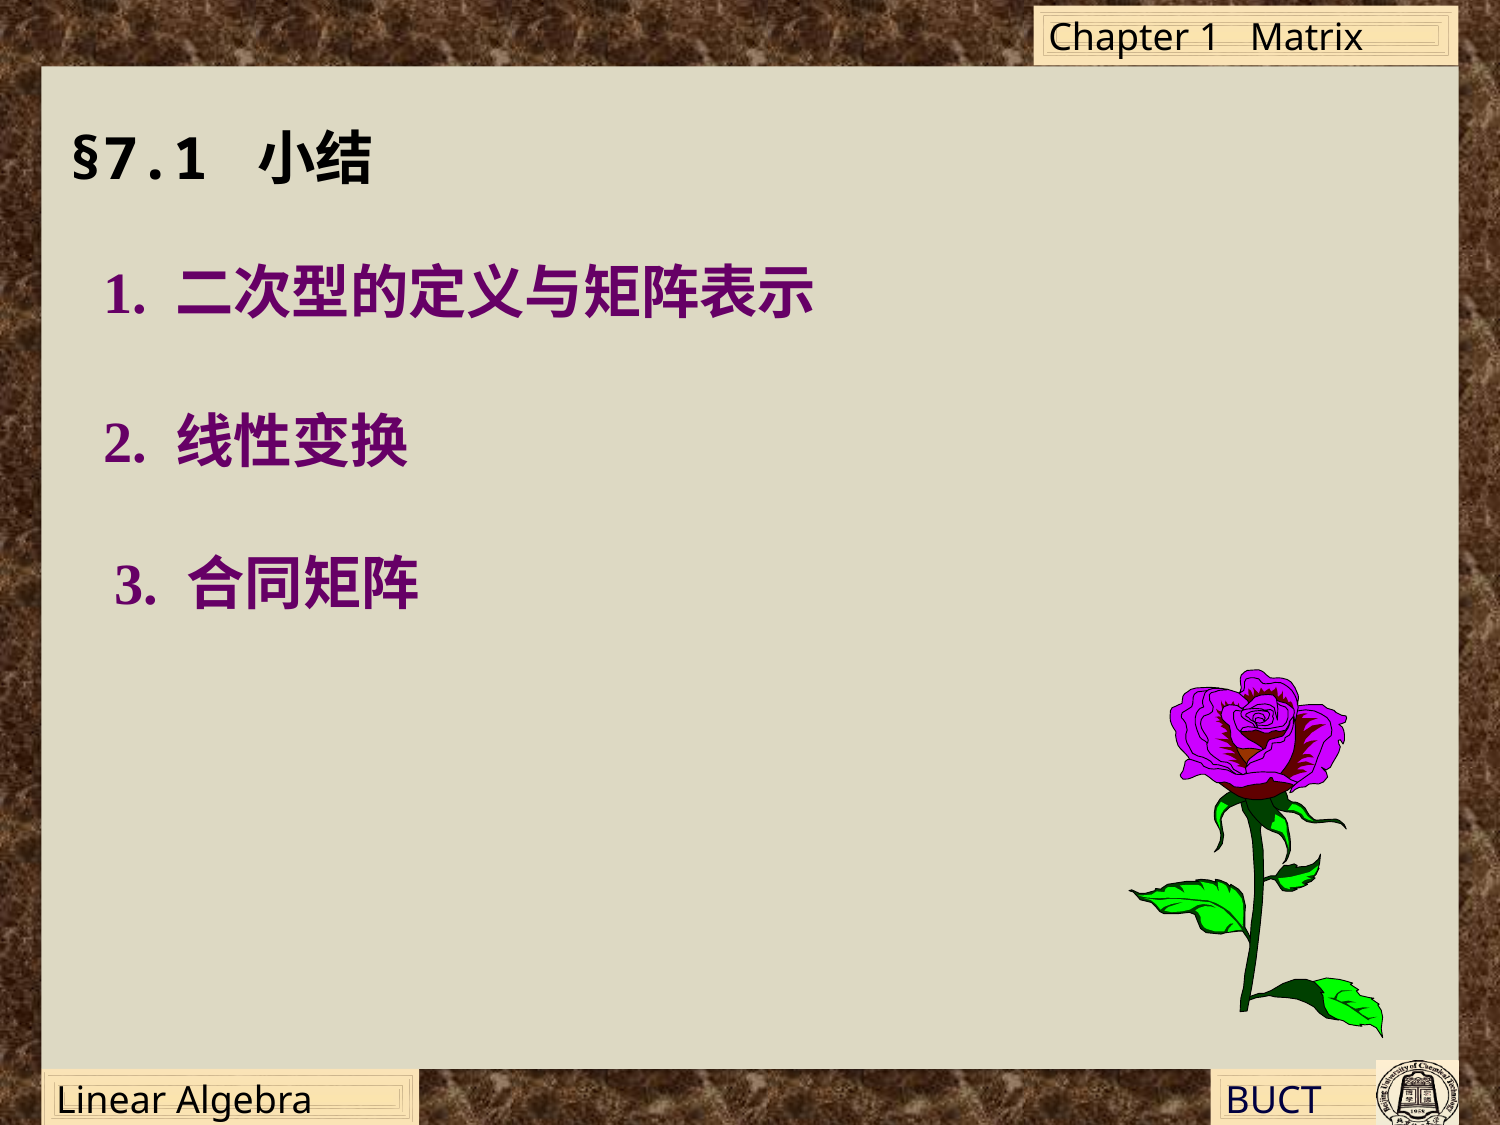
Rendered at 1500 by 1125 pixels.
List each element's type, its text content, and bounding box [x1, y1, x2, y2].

picture [420, 1069, 1210, 1125]
list §7.1 小结 [53, 113, 1063, 209]
text_box 3. 合同矩阵 [99, 538, 1400, 624]
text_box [1127, 668, 1384, 1039]
text_box 1. 二次型的定义与矩阵表示 [88, 247, 1276, 333]
picture [0, 0, 1500, 1125]
text_box 2. 线性变换 [88, 397, 1389, 482]
